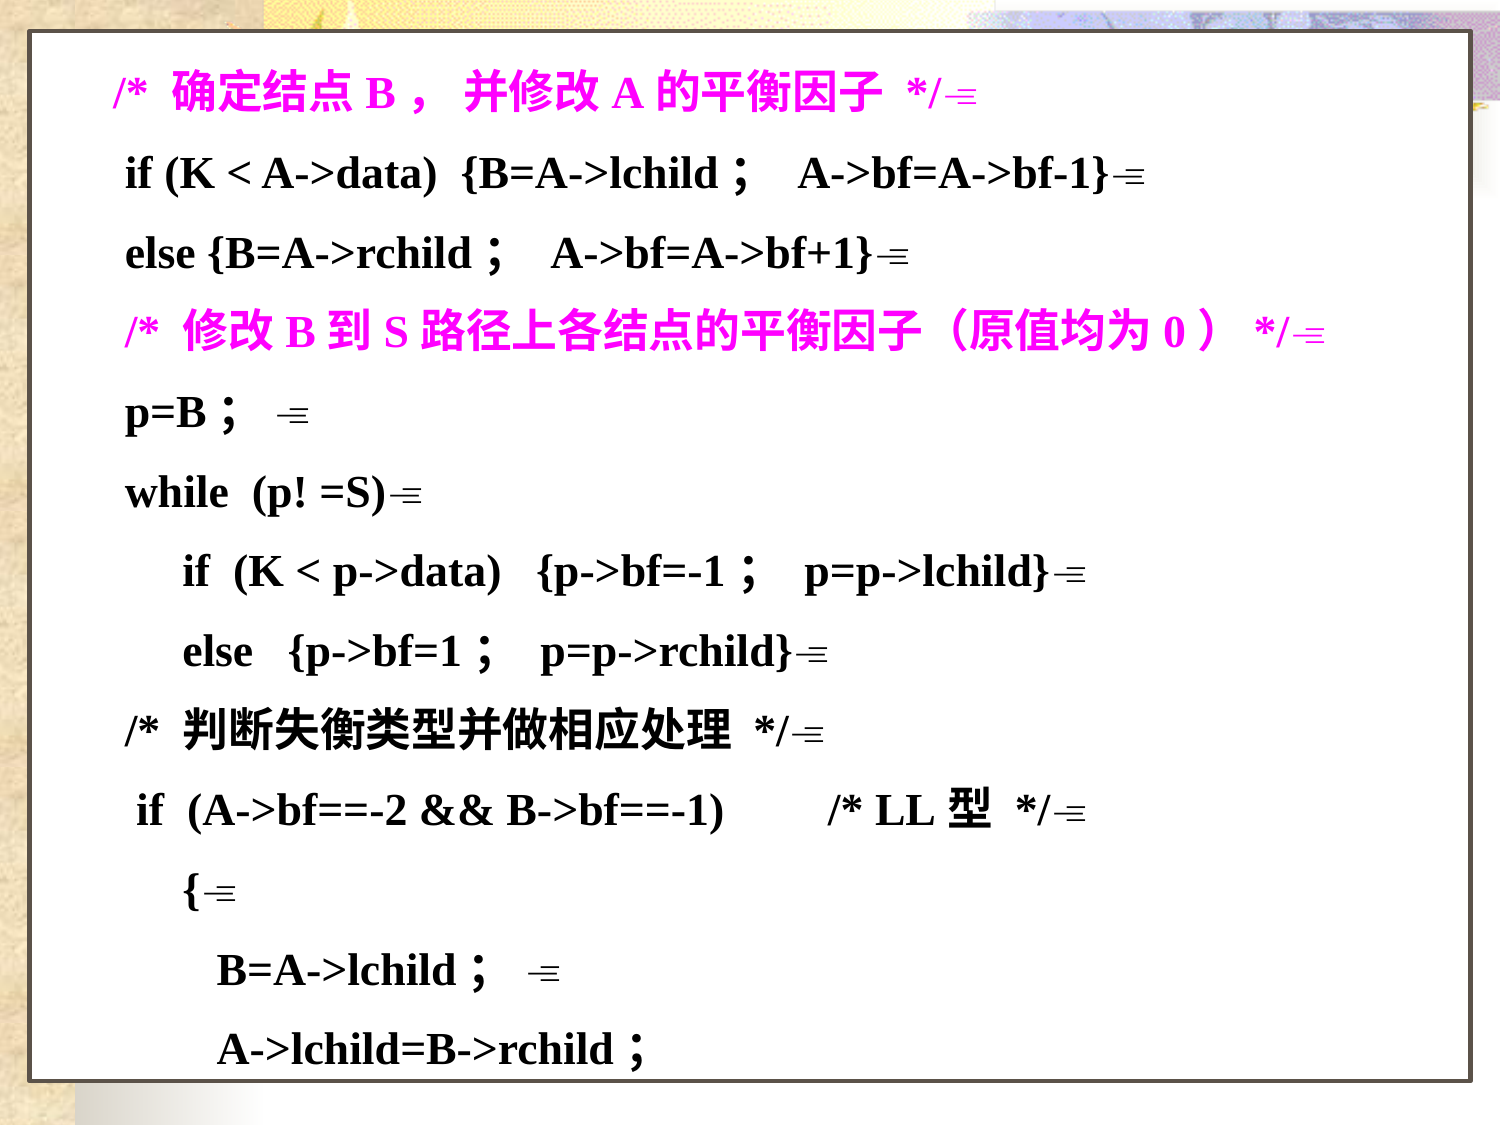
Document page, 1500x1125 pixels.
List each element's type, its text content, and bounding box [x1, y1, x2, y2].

picture [0, 0, 1500, 1125]
text_box /* 确定结点B， 并修改A的平衡因子 */ if (K < A->data) {B=A->lchild； A->bf=A->bf-1} else {B=A->rchild； A->bf=A->bf+1} /* 修改B到S路径上各结点的平衡因子（原值均为0）*/ p=B；  while (p! =S) if (K < p->data) {p->bf=-1； p=p->lchild} else {p->bf=1； p=p->rchild} /* 判断失衡类型并做相应处理 */ if (A->bf==-2 && B->bf==-1) /* LL型 */ { B=A->lchild；  A->lchild=B->rchild； [27, 29, 1473, 1083]
